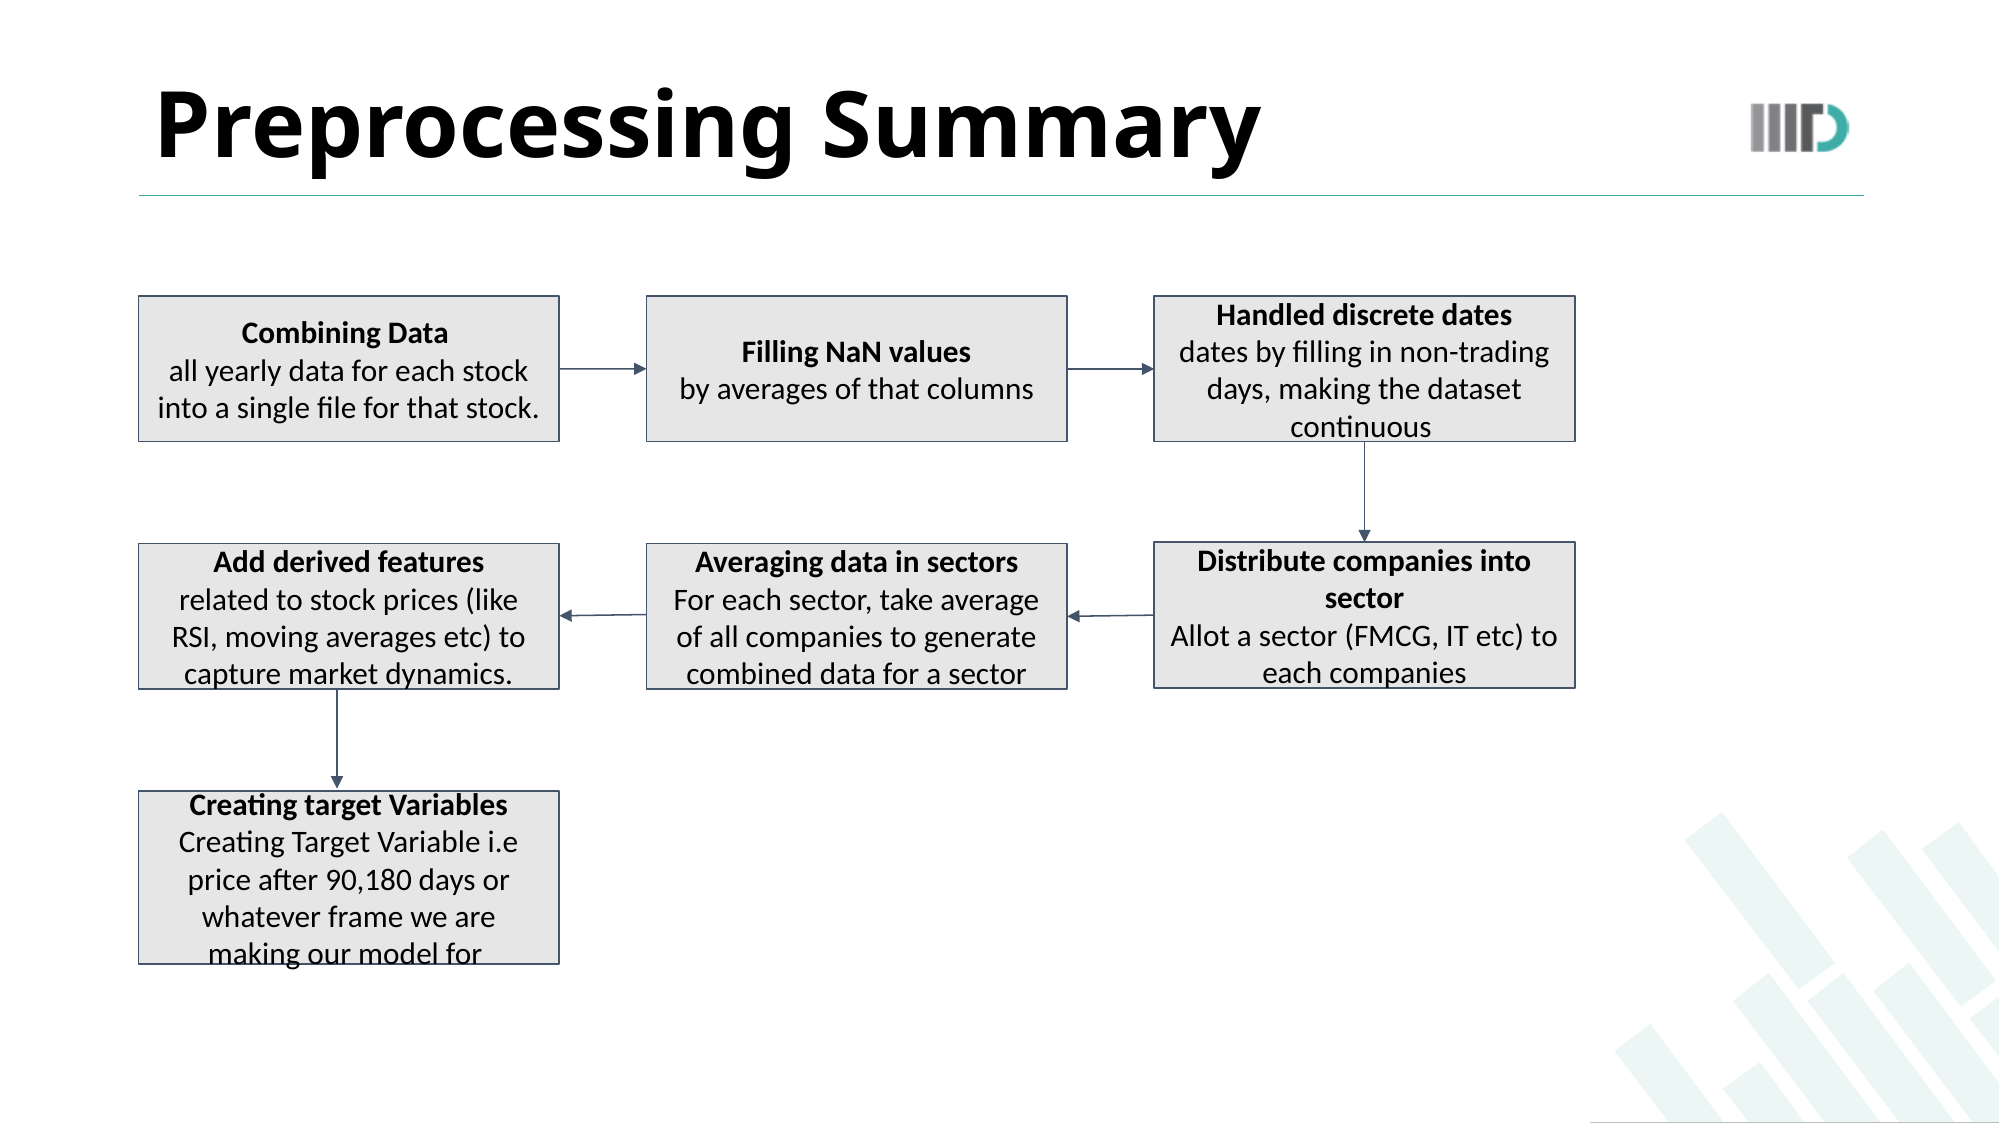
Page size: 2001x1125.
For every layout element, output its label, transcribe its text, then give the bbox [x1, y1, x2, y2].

picture [1590, 785, 2000, 1125]
picture [1732, 91, 1864, 165]
text_box Combining Data all yearly data for each stock into a single file for that stock. [138, 295, 560, 442]
text_box Add derived features related to stock prices (like RSI, moving averages etc) to capture market dynamics. [138, 543, 560, 690]
text_box Creating target Variables Creating Target Variable i.e price after 90,180 days or whatever frame we are making our model for [138, 790, 560, 964]
title Preprocessing Summary [138, 60, 1689, 196]
text_box Distribute companies into sector Allot a sector (FMCG, IT etc) to each companies [1154, 542, 1575, 688]
text_box Averaging data in sectors For each sector, take average of all companies to generate combined data for a sector [646, 543, 1068, 690]
text_box Handled discrete dates dates by filling in non-trading days, making the dataset continuous [1154, 295, 1575, 442]
text_box Filling NaN values by averages of that columns [646, 295, 1068, 442]
